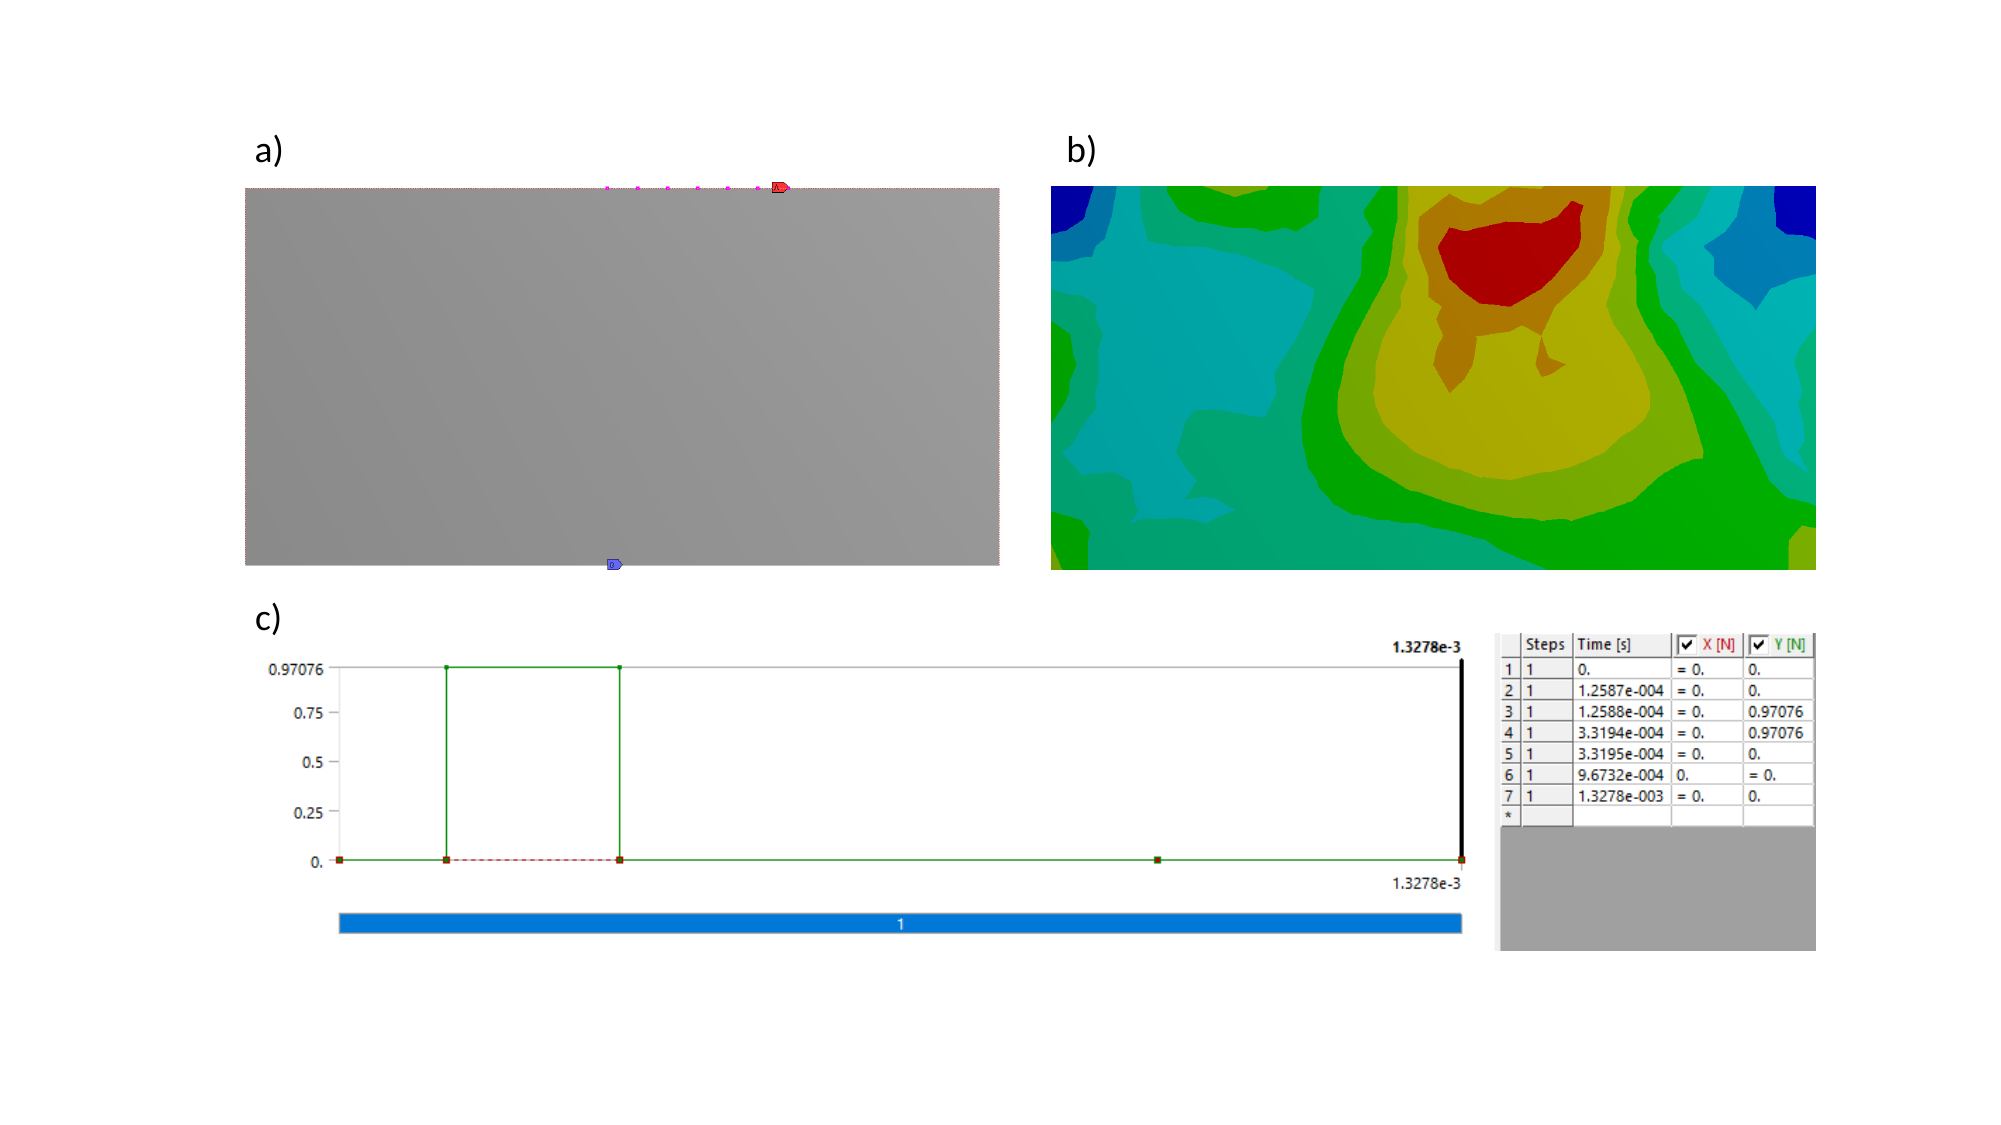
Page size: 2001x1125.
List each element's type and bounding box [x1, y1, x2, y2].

text_box [239, 117, 1816, 951]
